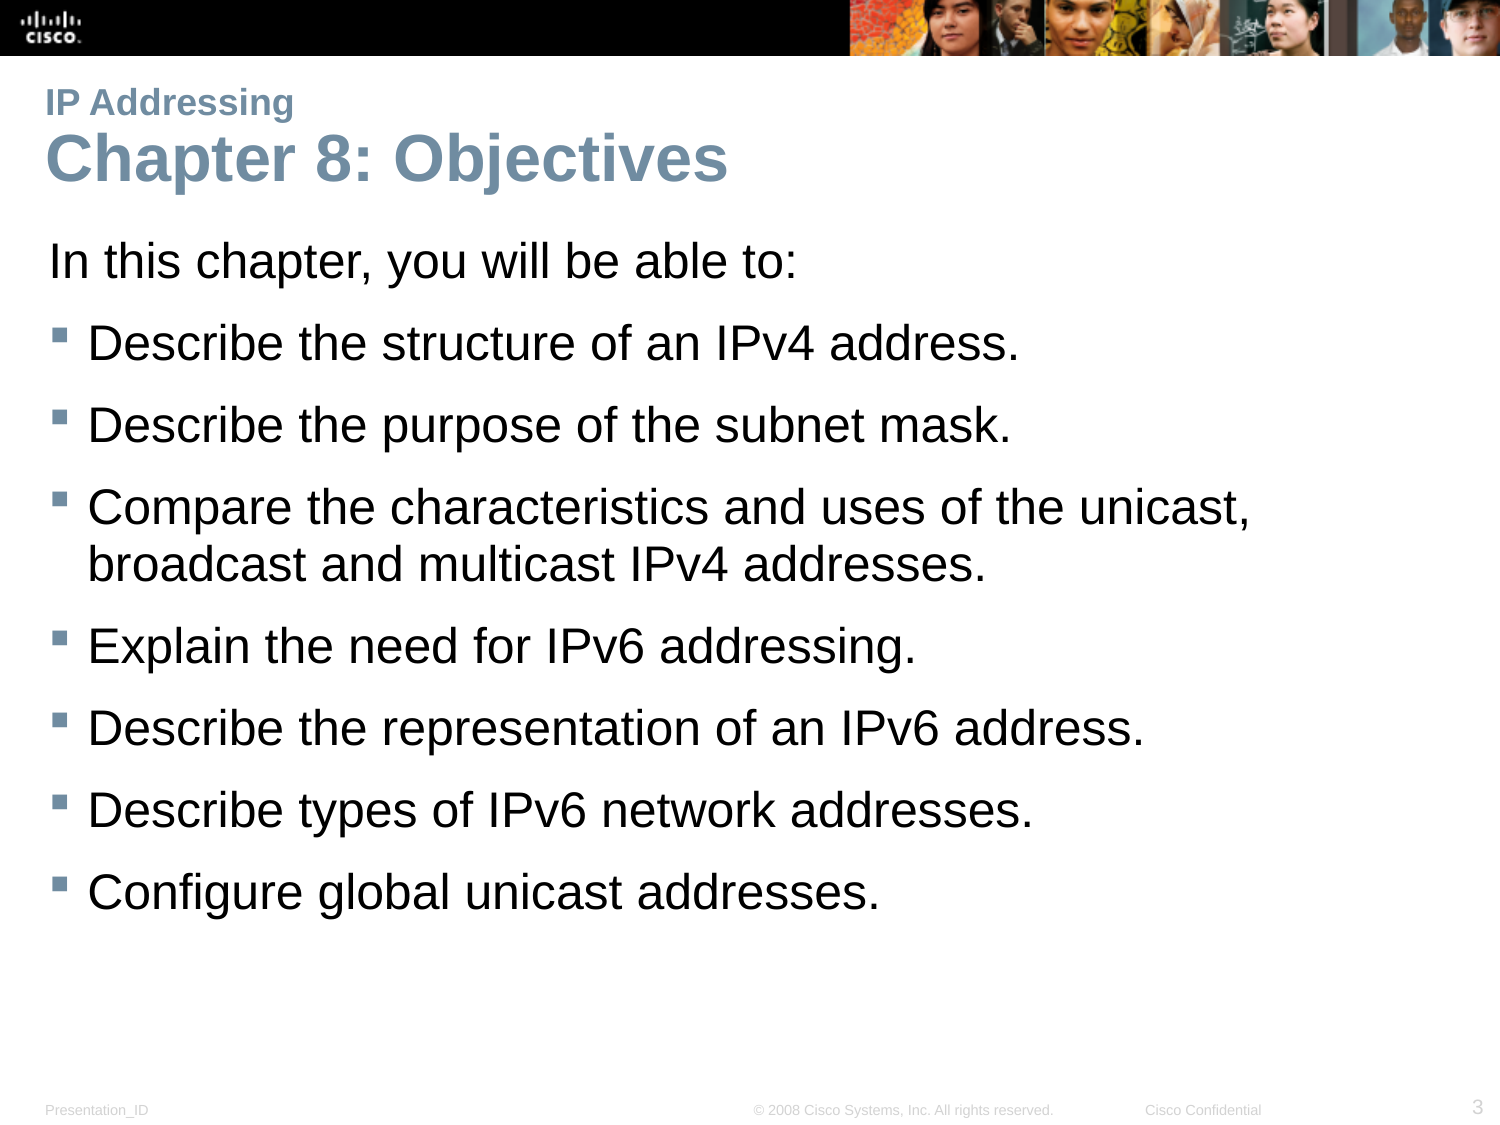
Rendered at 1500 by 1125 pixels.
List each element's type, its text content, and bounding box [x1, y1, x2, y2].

title IP Addressing Chapter 8: Objectives [31, 64, 1471, 203]
list In this chapter, you will be able to: Describe the structure of an IPv4 address. Describe the purpose of the subnet mask. Compare the characteristics and uses of the unicast, broadcast and multicast IPv4 addresses. Explain the need for IPv6 addressing. Describe the representation of an IPv6 address. Describe types of IPv6 network addresses. Configure global unicast addresses. [34, 226, 1468, 1061]
picture [0, 0, 1500, 56]
